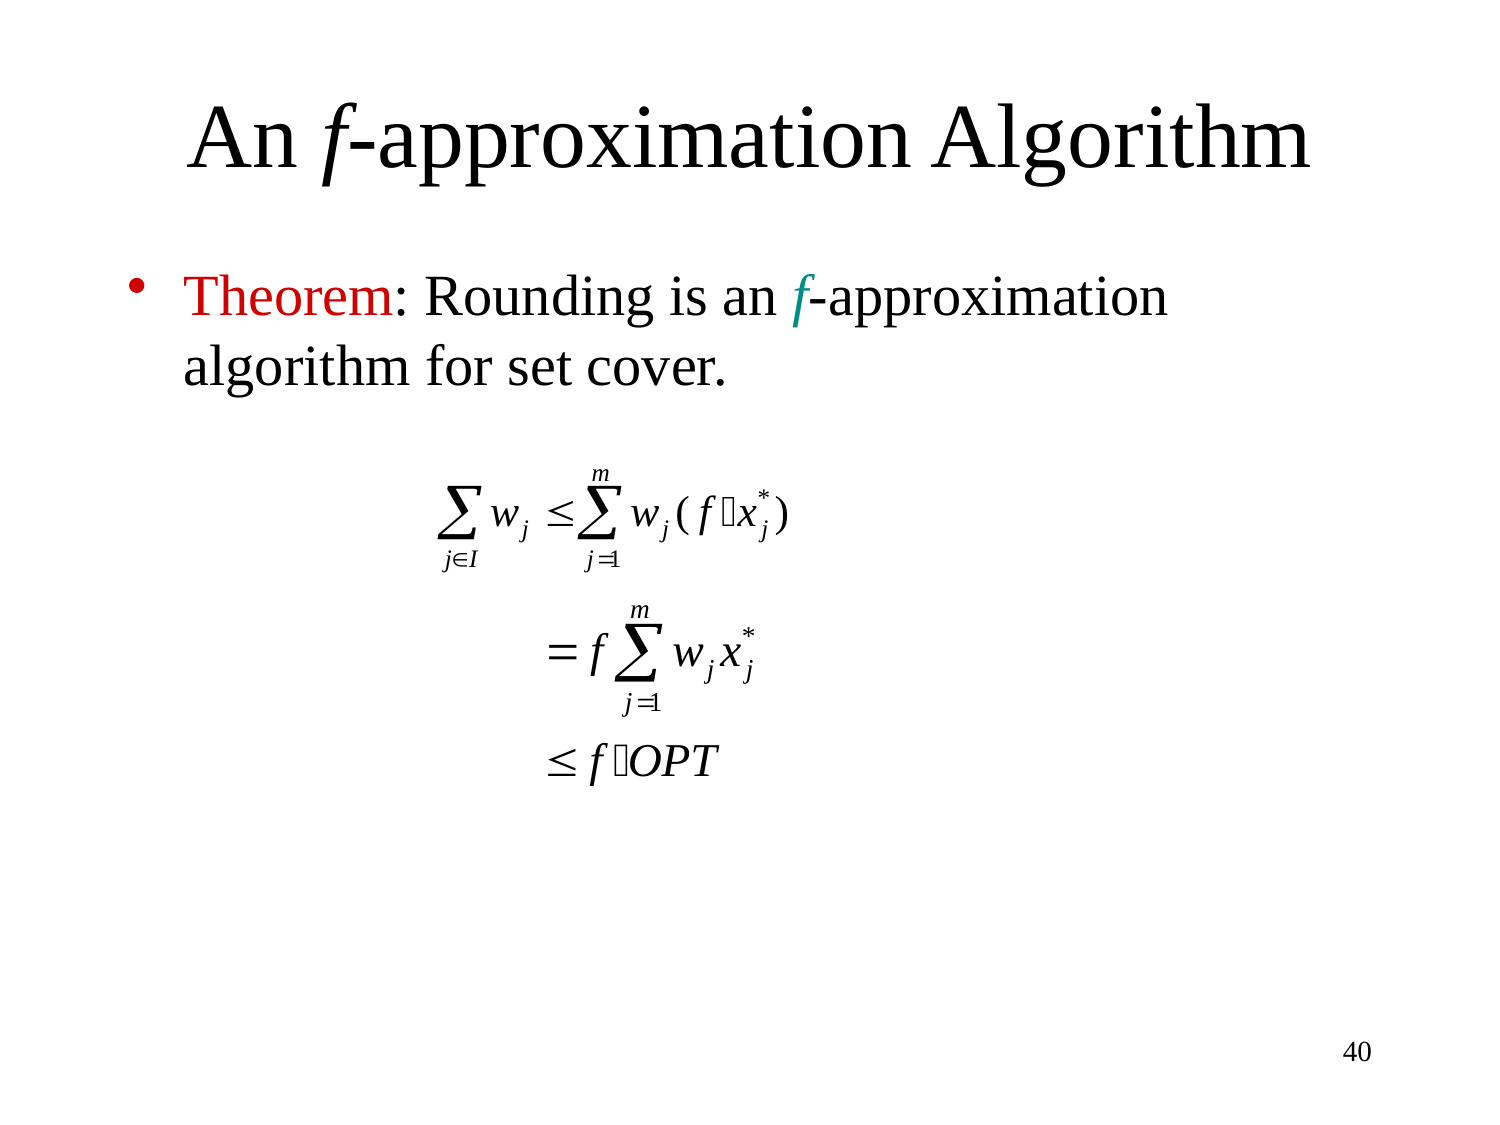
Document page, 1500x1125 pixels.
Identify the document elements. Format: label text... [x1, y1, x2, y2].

slide_number 40 [1074, 1024, 1388, 1101]
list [536, 585, 770, 799]
list Theorem: Rounding is an f-approximation algorithm for set cover. [112, 249, 1388, 1001]
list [430, 453, 798, 581]
title An f-approximation Algorithm [112, 37, 1388, 226]
